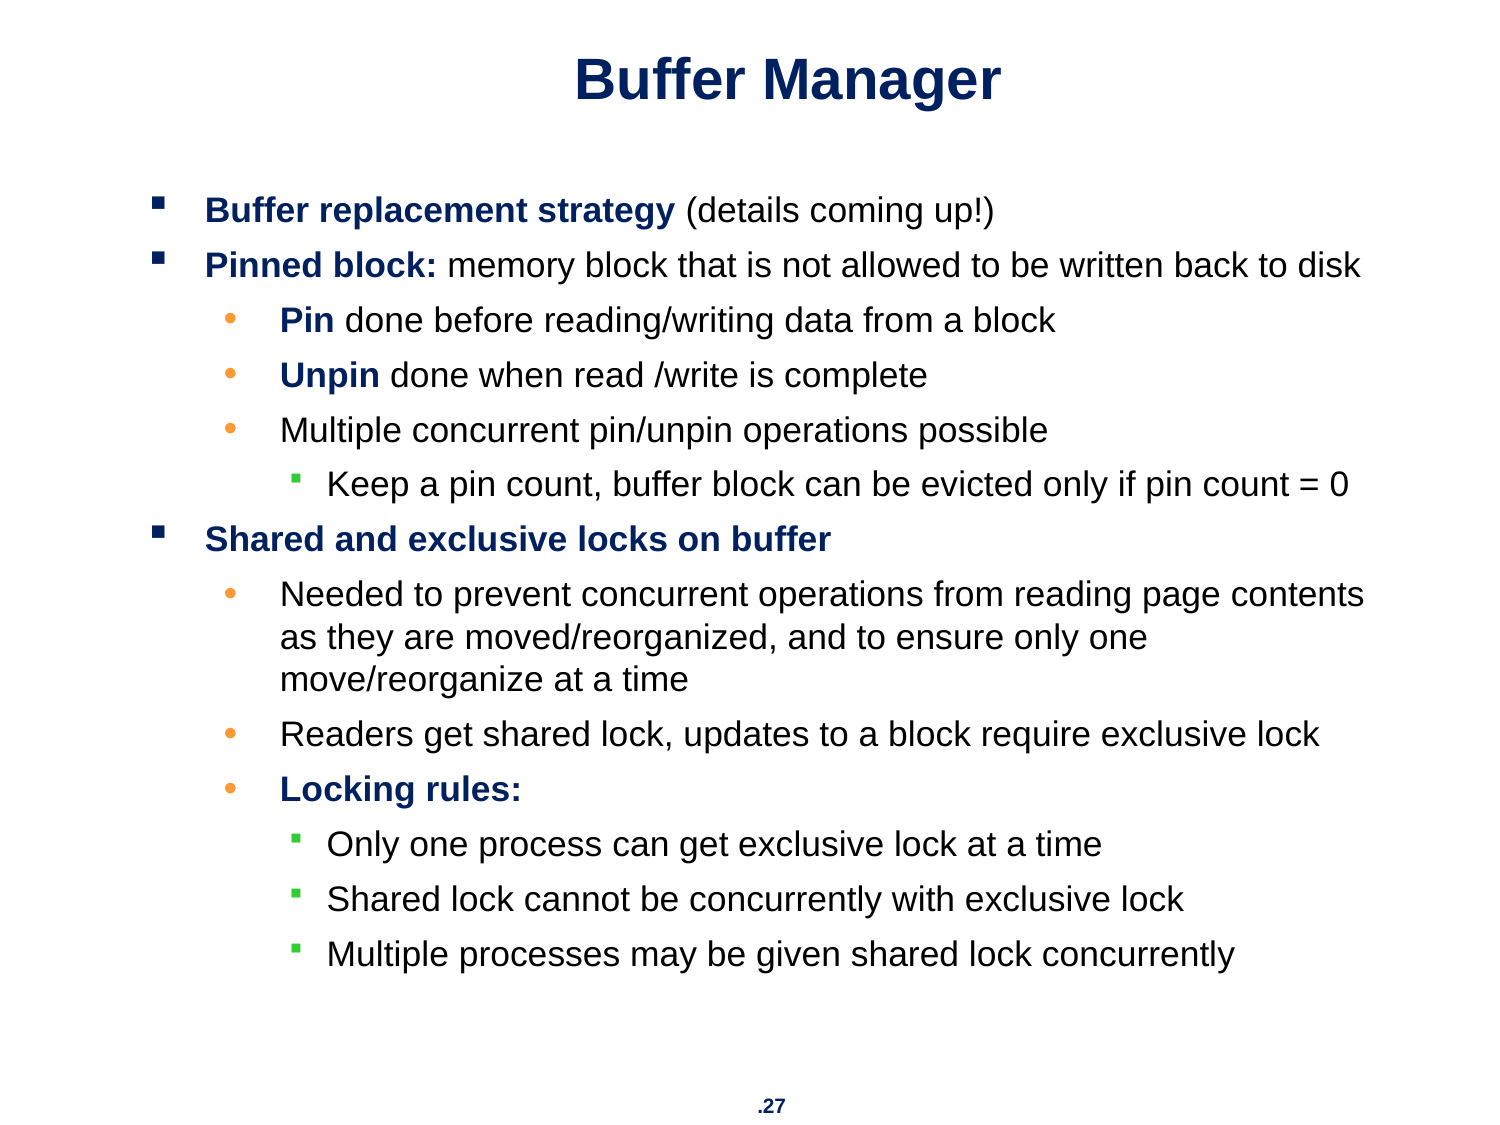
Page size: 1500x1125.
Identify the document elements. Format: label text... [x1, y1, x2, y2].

list Buffer replacement strategy (details coming up!) Pinned block: memory block that is not allowed to be written back to disk Pin done before reading/writing data from a block Unpin done when read /write is complete Multiple concurrent pin/unpin operations possible Keep a pin count, buffer block can be evicted only if pin count = 0 Shared and exclusive locks on buffer Needed to prevent concurrent operations from reading page contents as they are moved/reorganized, and to ensure only one move/reorganize at a time Readers get shared lock, updates to a block require exclusive lock Locking rules: Only one process can get exclusive lock at a time Shared lock cannot be concurrently with exclusive lock Multiple processes may be given shared lock concurrently [133, 179, 1391, 984]
title Buffer Manager [125, 18, 1452, 120]
